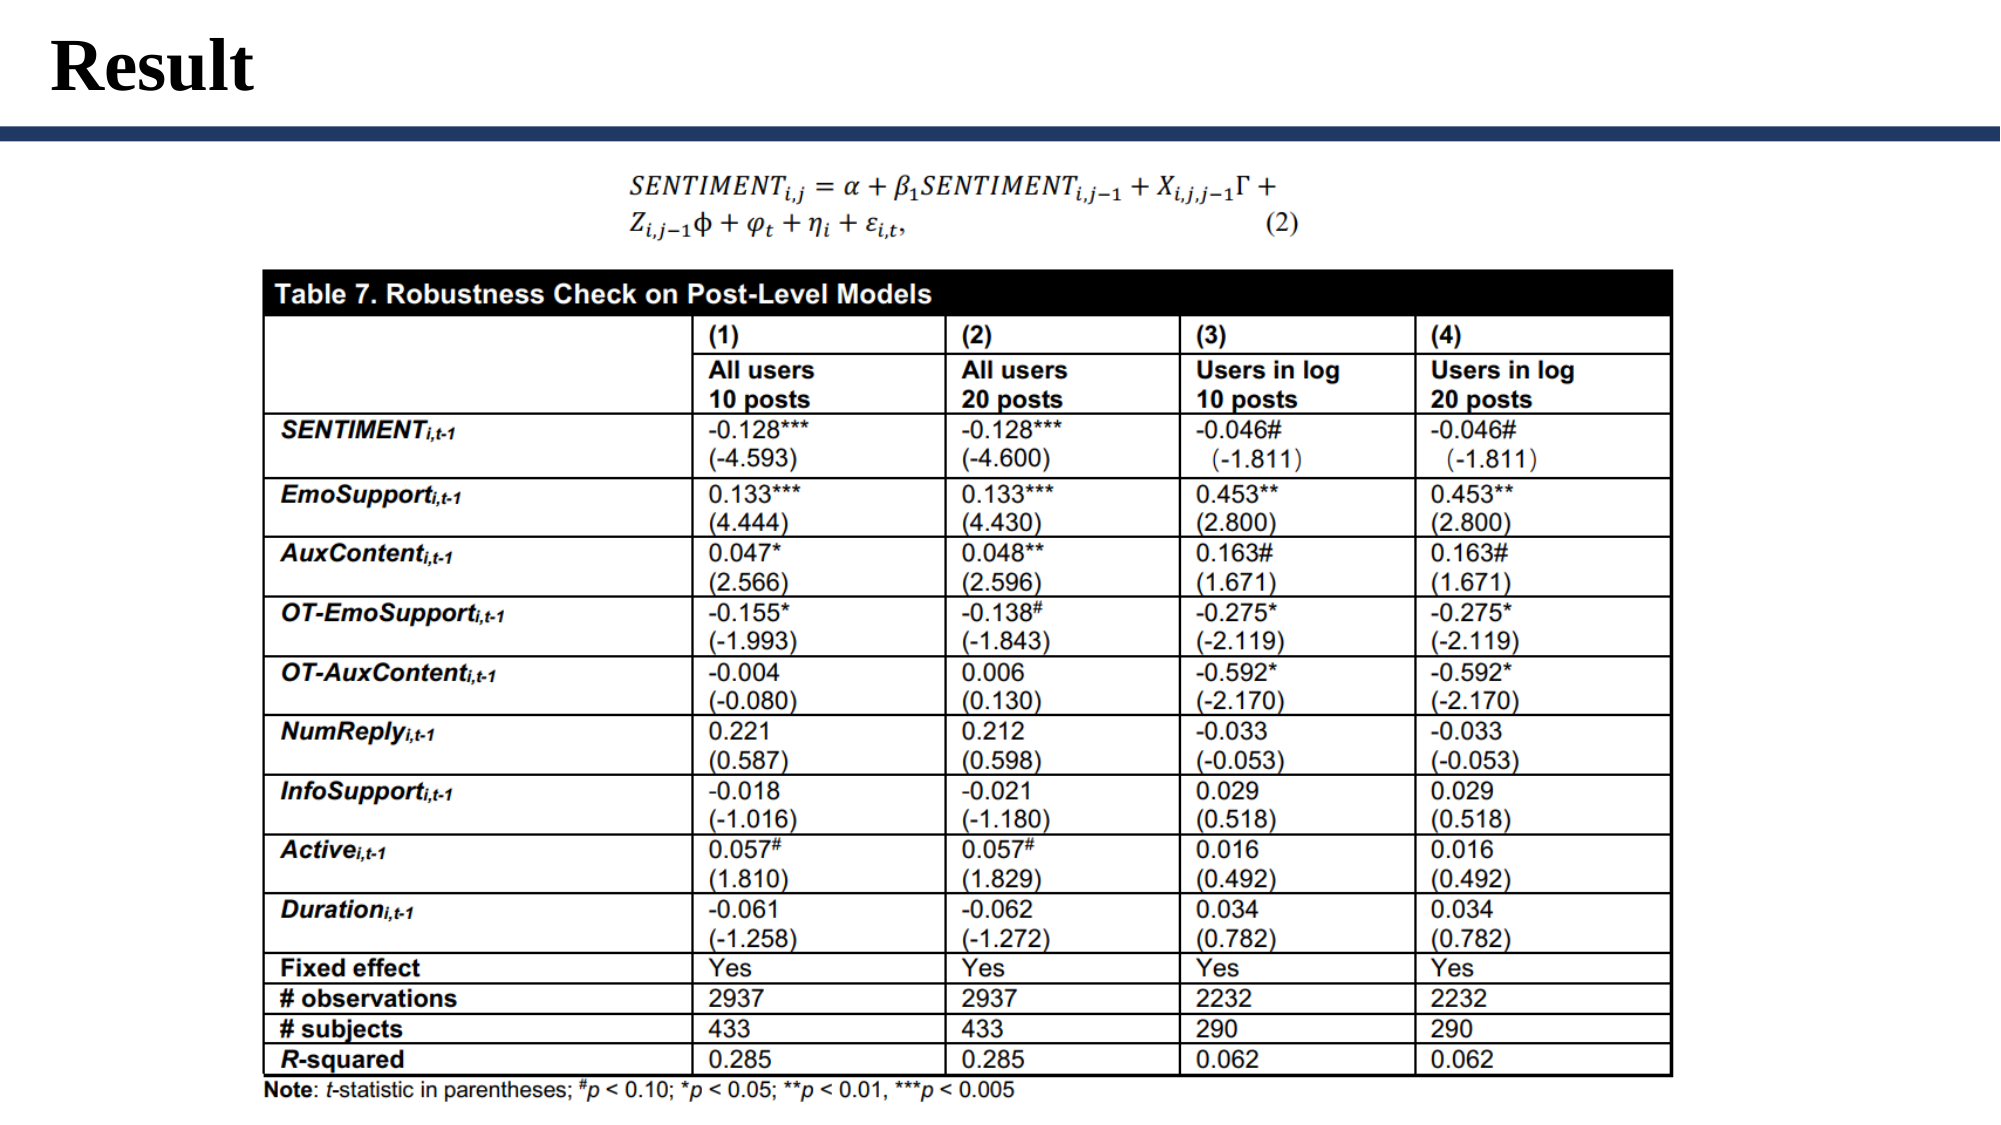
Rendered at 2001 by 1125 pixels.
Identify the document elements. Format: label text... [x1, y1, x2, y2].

text_box [0, 125, 2000, 142]
picture [252, 266, 1678, 1116]
text_box Result [35, 8, 1541, 113]
picture [620, 156, 1310, 252]
